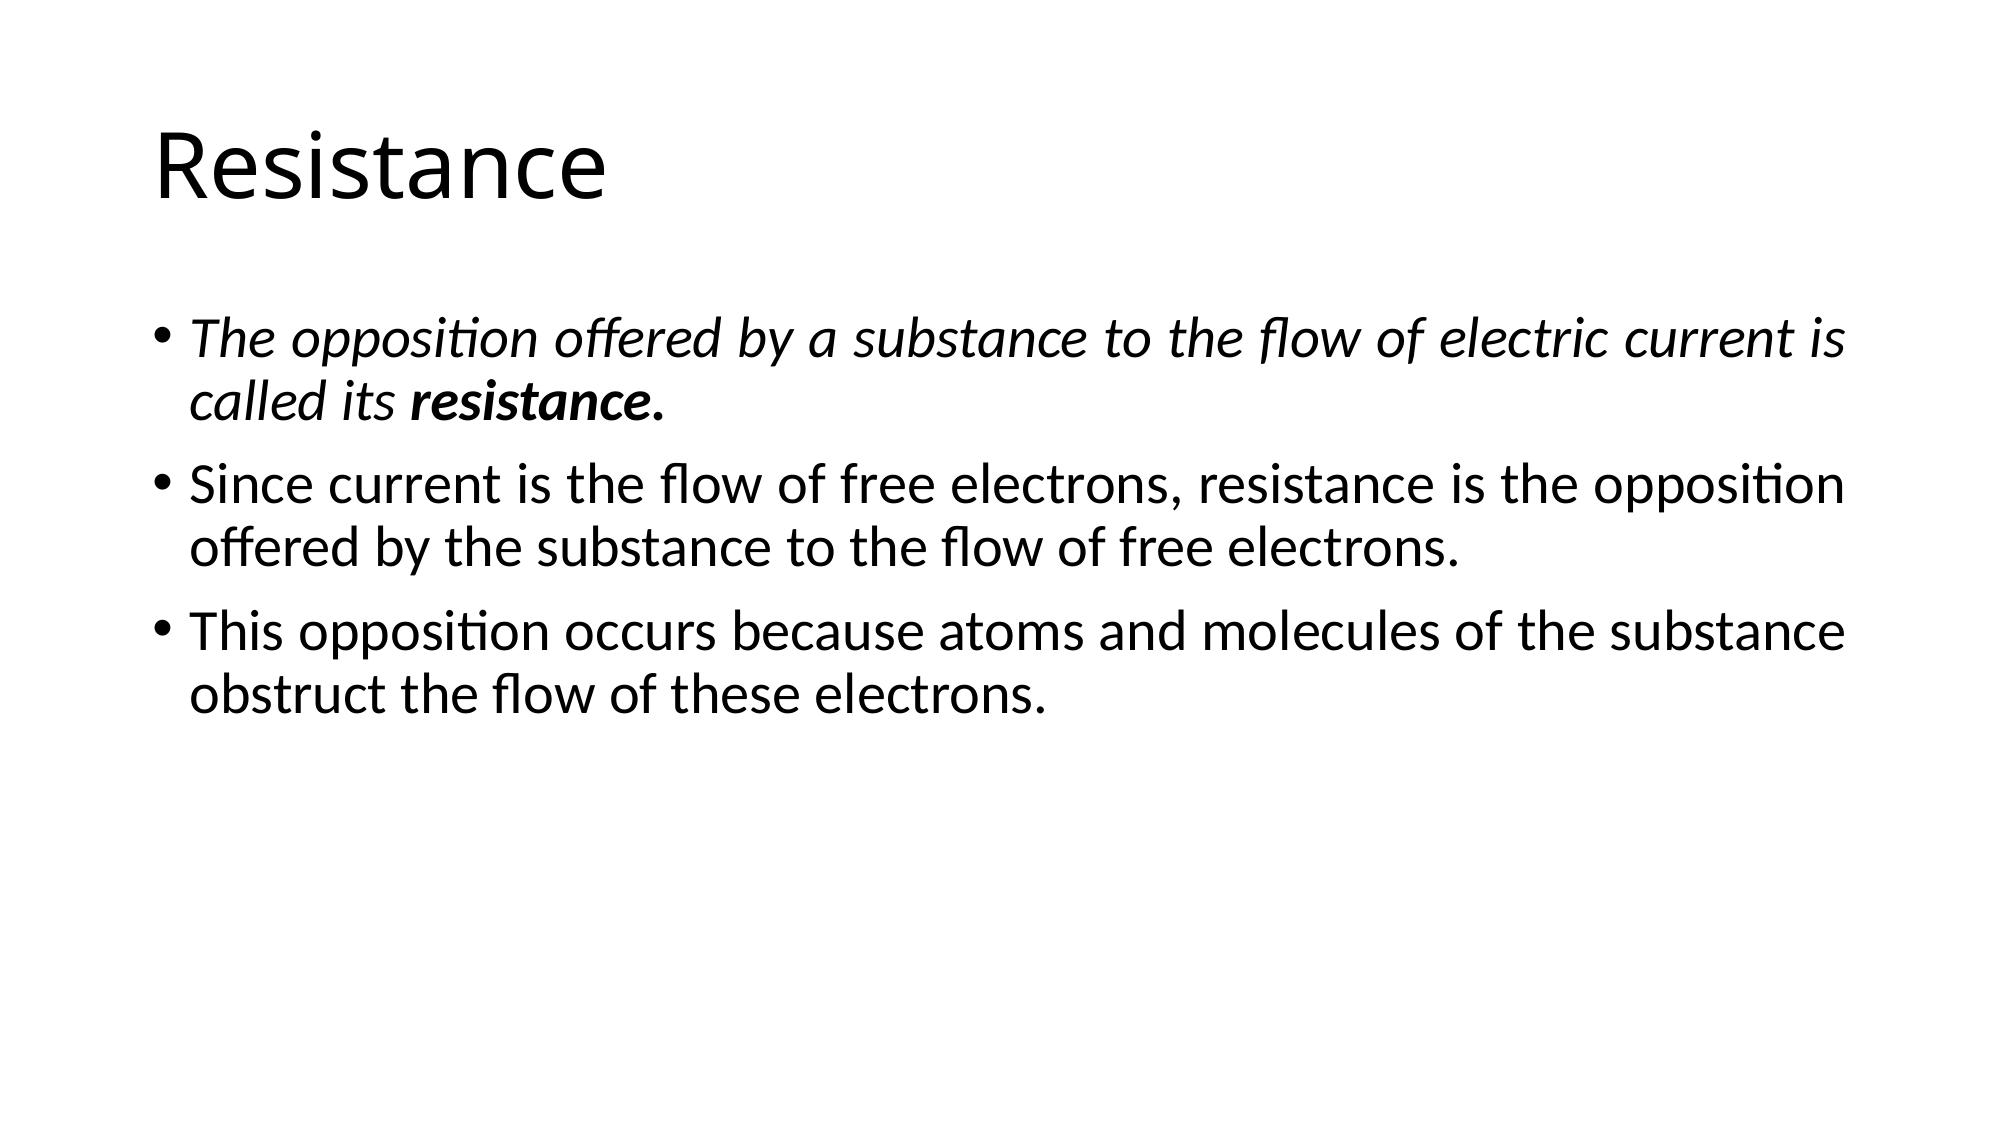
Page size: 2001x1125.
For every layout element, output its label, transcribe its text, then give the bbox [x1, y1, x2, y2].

title Resistance [137, 59, 1863, 278]
list The opposition offered by a substance to the flow of electric current is called its resistance. Since current is the flow of free electrons, resistance is the opposition offered by the substance to the flow of free electrons. This opposition occurs because atoms and molecules of the substance obstruct the flow of these electrons. [137, 299, 1863, 1014]
